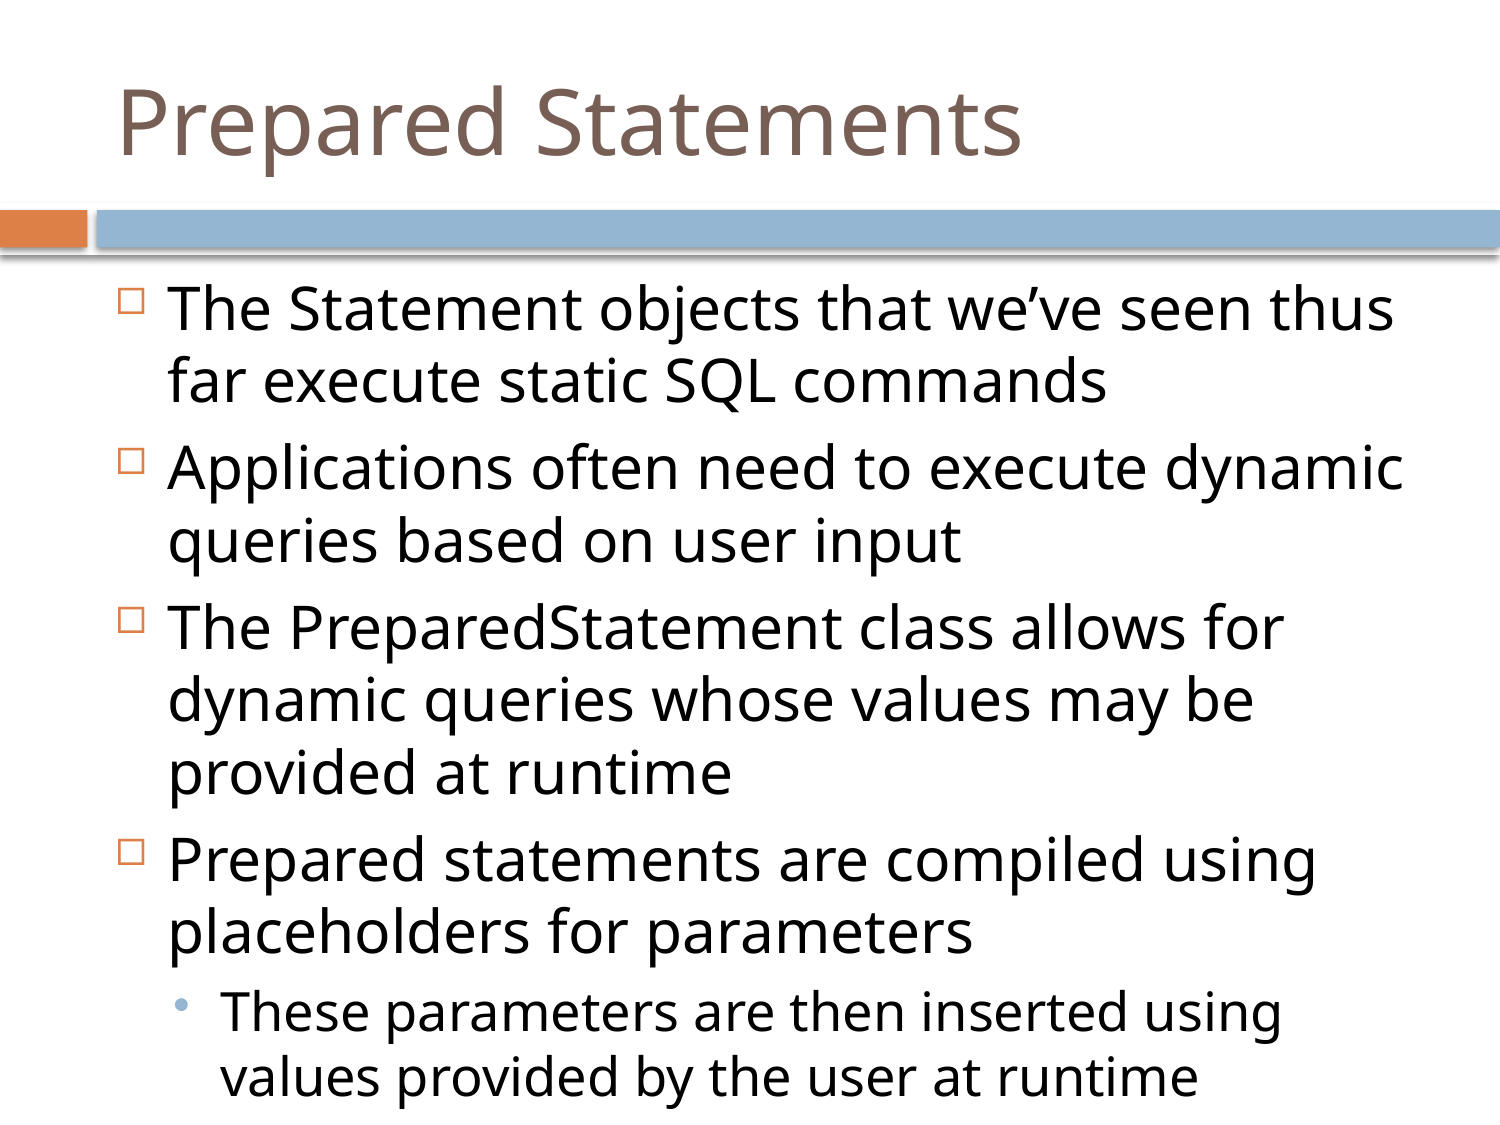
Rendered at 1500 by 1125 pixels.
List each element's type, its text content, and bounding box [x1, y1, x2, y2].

list The Statement objects that we’ve seen thus far execute static SQL commands Applications often need to execute dynamic queries based on user input The PreparedStatement class allows for dynamic queries whose values may be provided at runtime Prepared statements are compiled using placeholders for parameters These parameters are then inserted using values provided by the user at runtime [100, 262, 1438, 1088]
title Prepared Statements [100, 37, 1438, 200]
